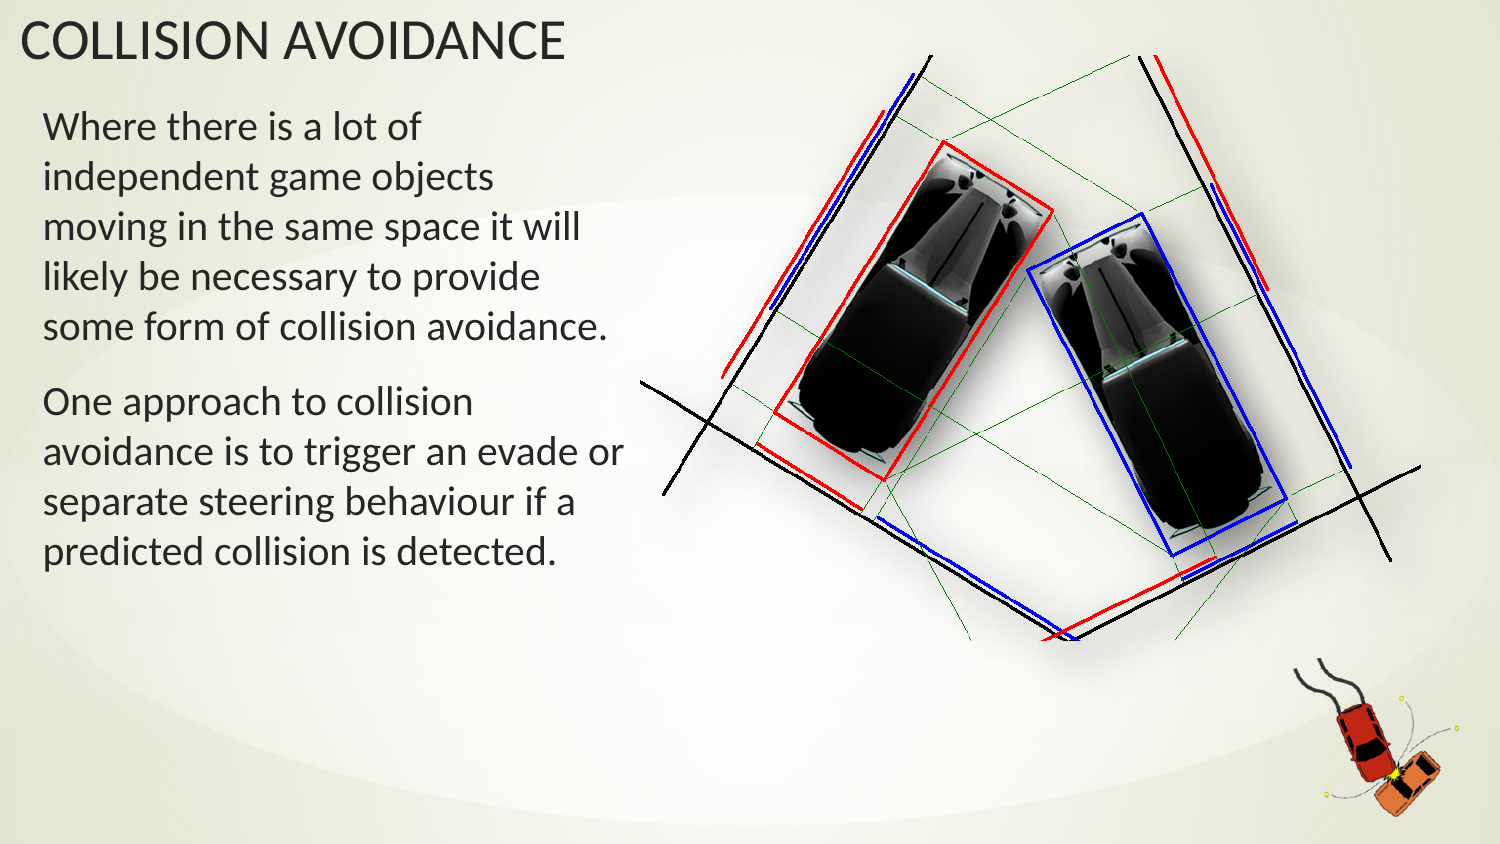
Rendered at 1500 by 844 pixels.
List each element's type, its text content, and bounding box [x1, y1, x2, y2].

picture [1293, 658, 1459, 817]
text_box Where there is a lot of independent game objects moving in the same space it will likely be necessary to provide some form of collision avoidance. One approach to collision avoidance is to trigger an evade or separate steering behaviour if a predicted collision is detected. [27, 91, 644, 732]
picture [640, 55, 1421, 641]
